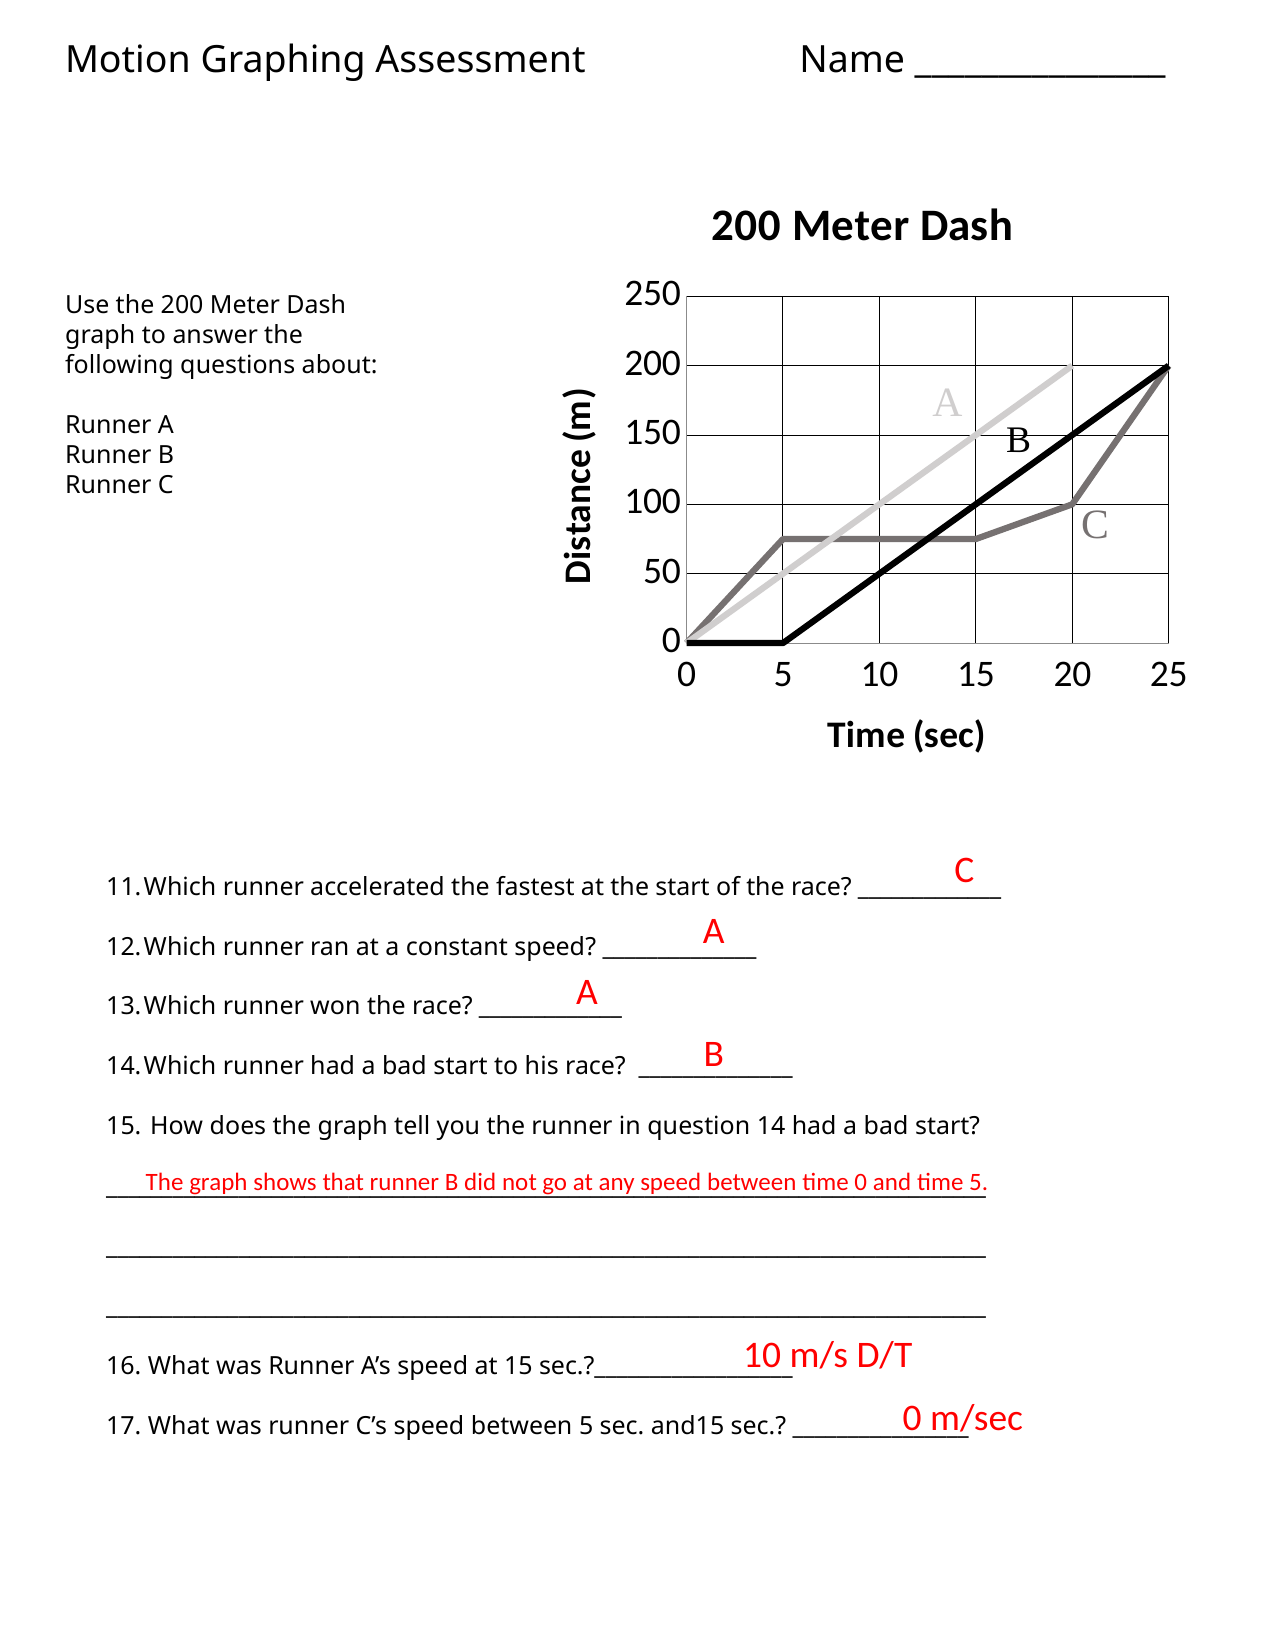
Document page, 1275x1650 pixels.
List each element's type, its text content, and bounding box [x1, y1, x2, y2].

text_box The graph shows that runner B did not go at any speed between time 0 and time 5. [130, 1157, 1099, 1203]
text_box C [939, 837, 990, 898]
text_box 0 m/sec [888, 1385, 1039, 1445]
text_box Use the 200 Meter Dash graph to answer the following questions about: Runner A Runner B Runner C [50, 281, 415, 506]
chart [523, 172, 1201, 793]
text_box Which runner accelerated the fastest at the start of the race? _____________ Which runner ran at a constant speed? ______________ Which runner won the race? _____________ Which runner had a bad start to his race? ______________ How does the graph tell you the runner in question 14 had a bad start? ________________________________________________________________________________ ________________________________________________________________________________ ________________________________________________________________________________ 16. What was Runner A’s speed at 15 sec.?__________________ 17. What was runner C’s speed between 5 sec. and15 sec.? ________________ [91, 862, 1132, 1447]
text_box A [561, 959, 613, 1020]
text_box Motion Graphing Assessment Name _______________ [50, 27, 1275, 88]
text_box A [688, 898, 740, 958]
text_box B [688, 1021, 740, 1082]
text_box 10 m/s D/T [728, 1322, 965, 1383]
